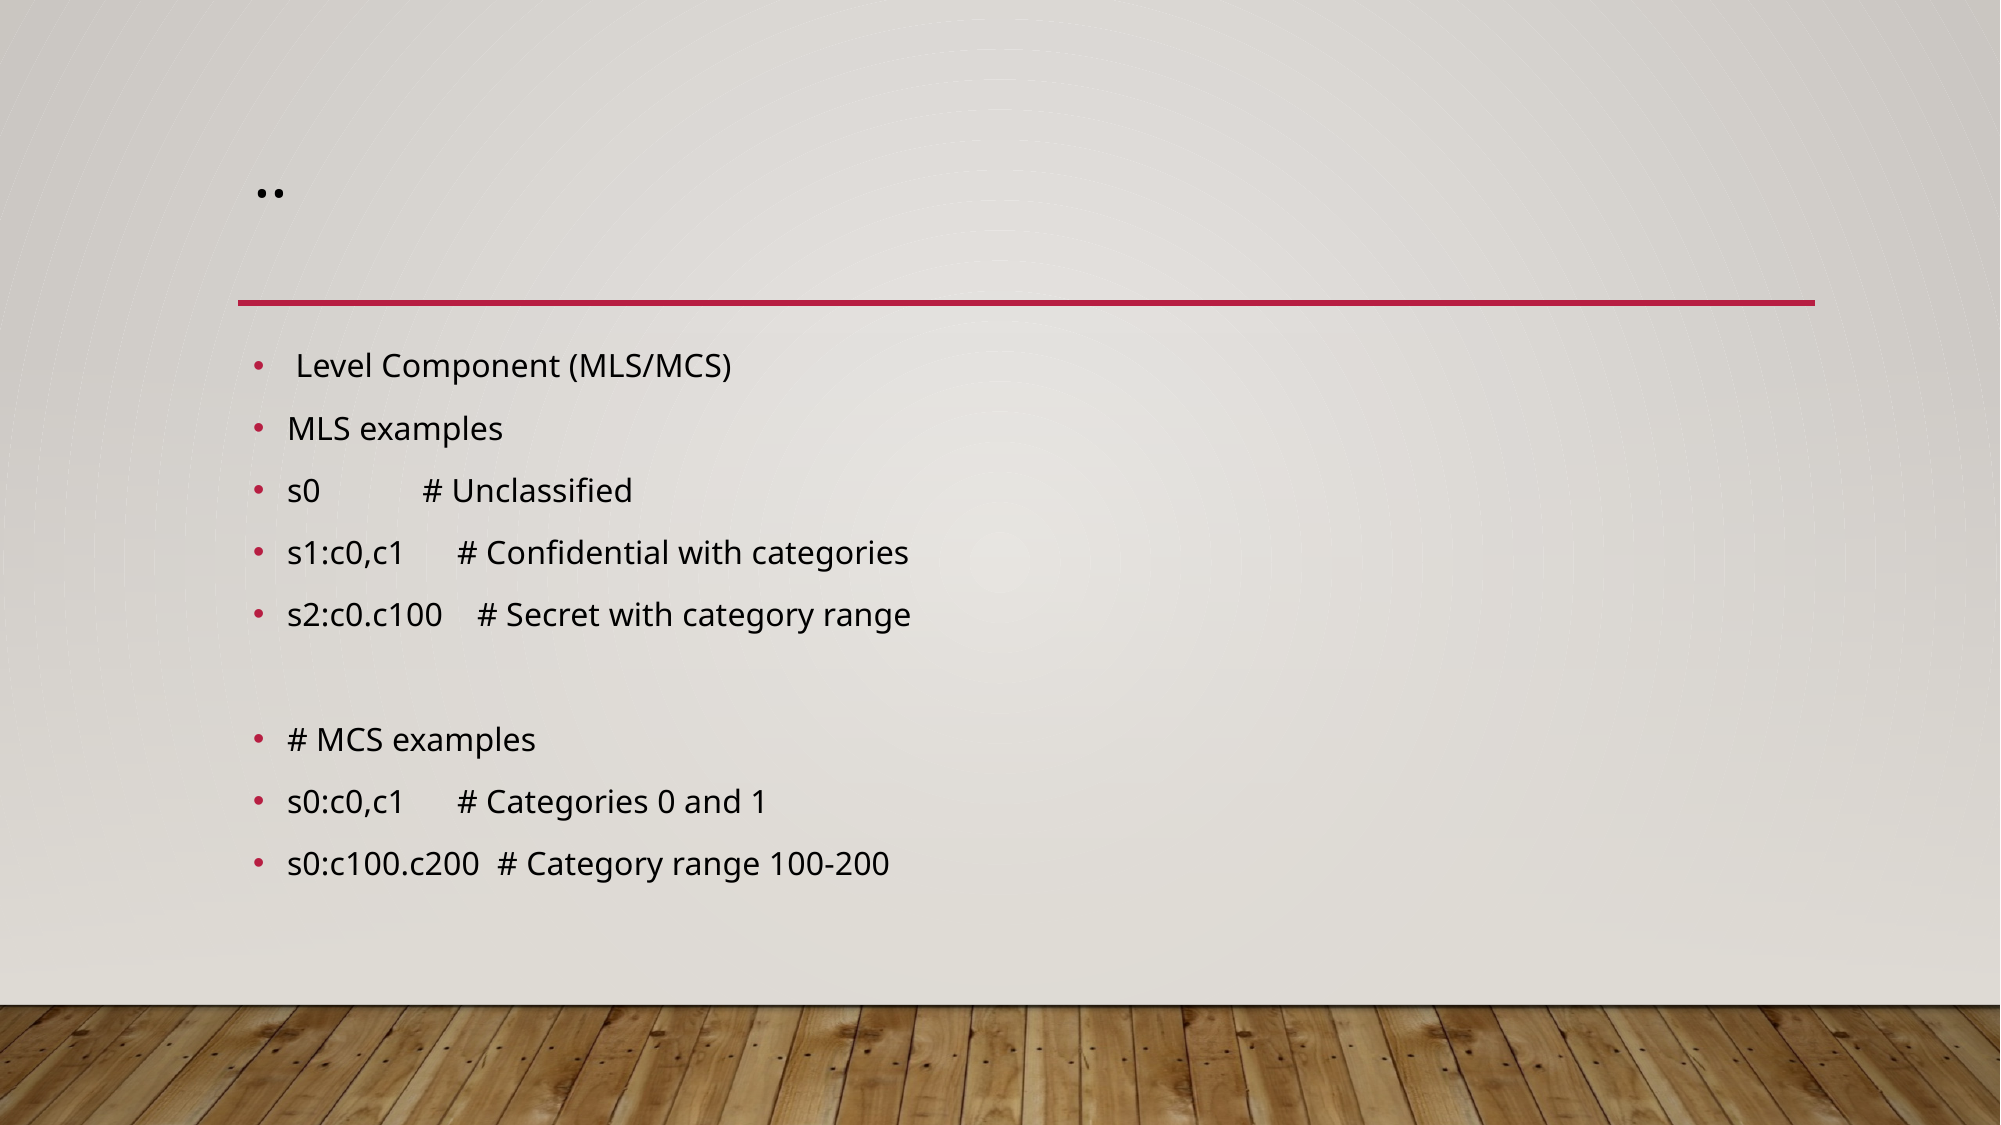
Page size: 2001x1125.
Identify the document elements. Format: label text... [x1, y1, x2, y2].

list Level Component (MLS/MCS) MLS examples s0 # Unclassified s1:c0,c1 # Confidential with categories s2:c0.c100 # Secret with category range # MCS examples s0:c0,c1 # Categories 0 and 1 s0:c100.c200 # Category range 100-200 [238, 330, 1814, 897]
picture [0, 1005, 2000, 1125]
title .. [238, 131, 1814, 305]
